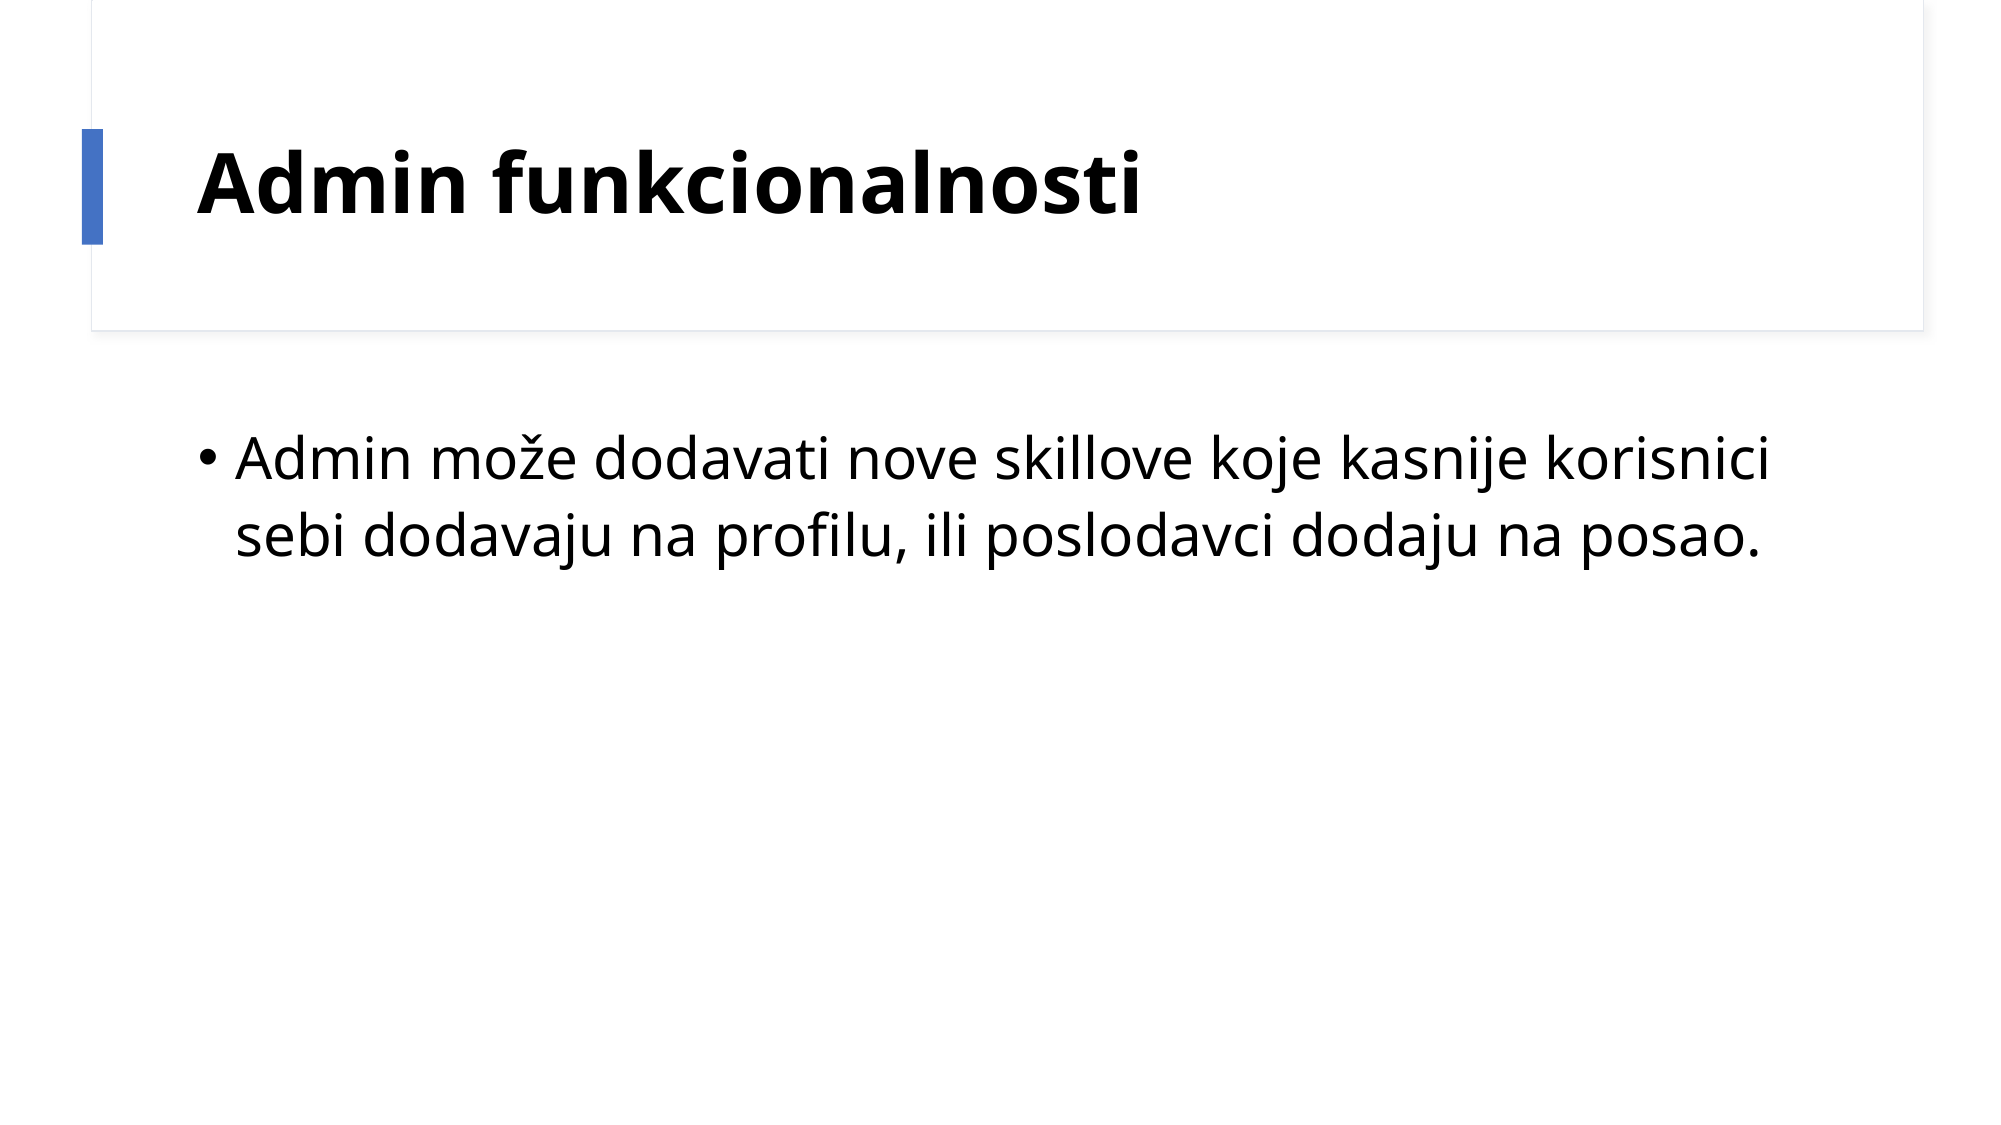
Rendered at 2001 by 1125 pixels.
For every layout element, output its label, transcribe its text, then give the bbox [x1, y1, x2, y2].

list Admin može dodavati nove skillove koje kasnije korisnici sebi dodavaju na profilu, ili poslodavci dodaju na posao. [183, 406, 1851, 1013]
title Admin funkcionalnosti [183, 90, 1851, 284]
